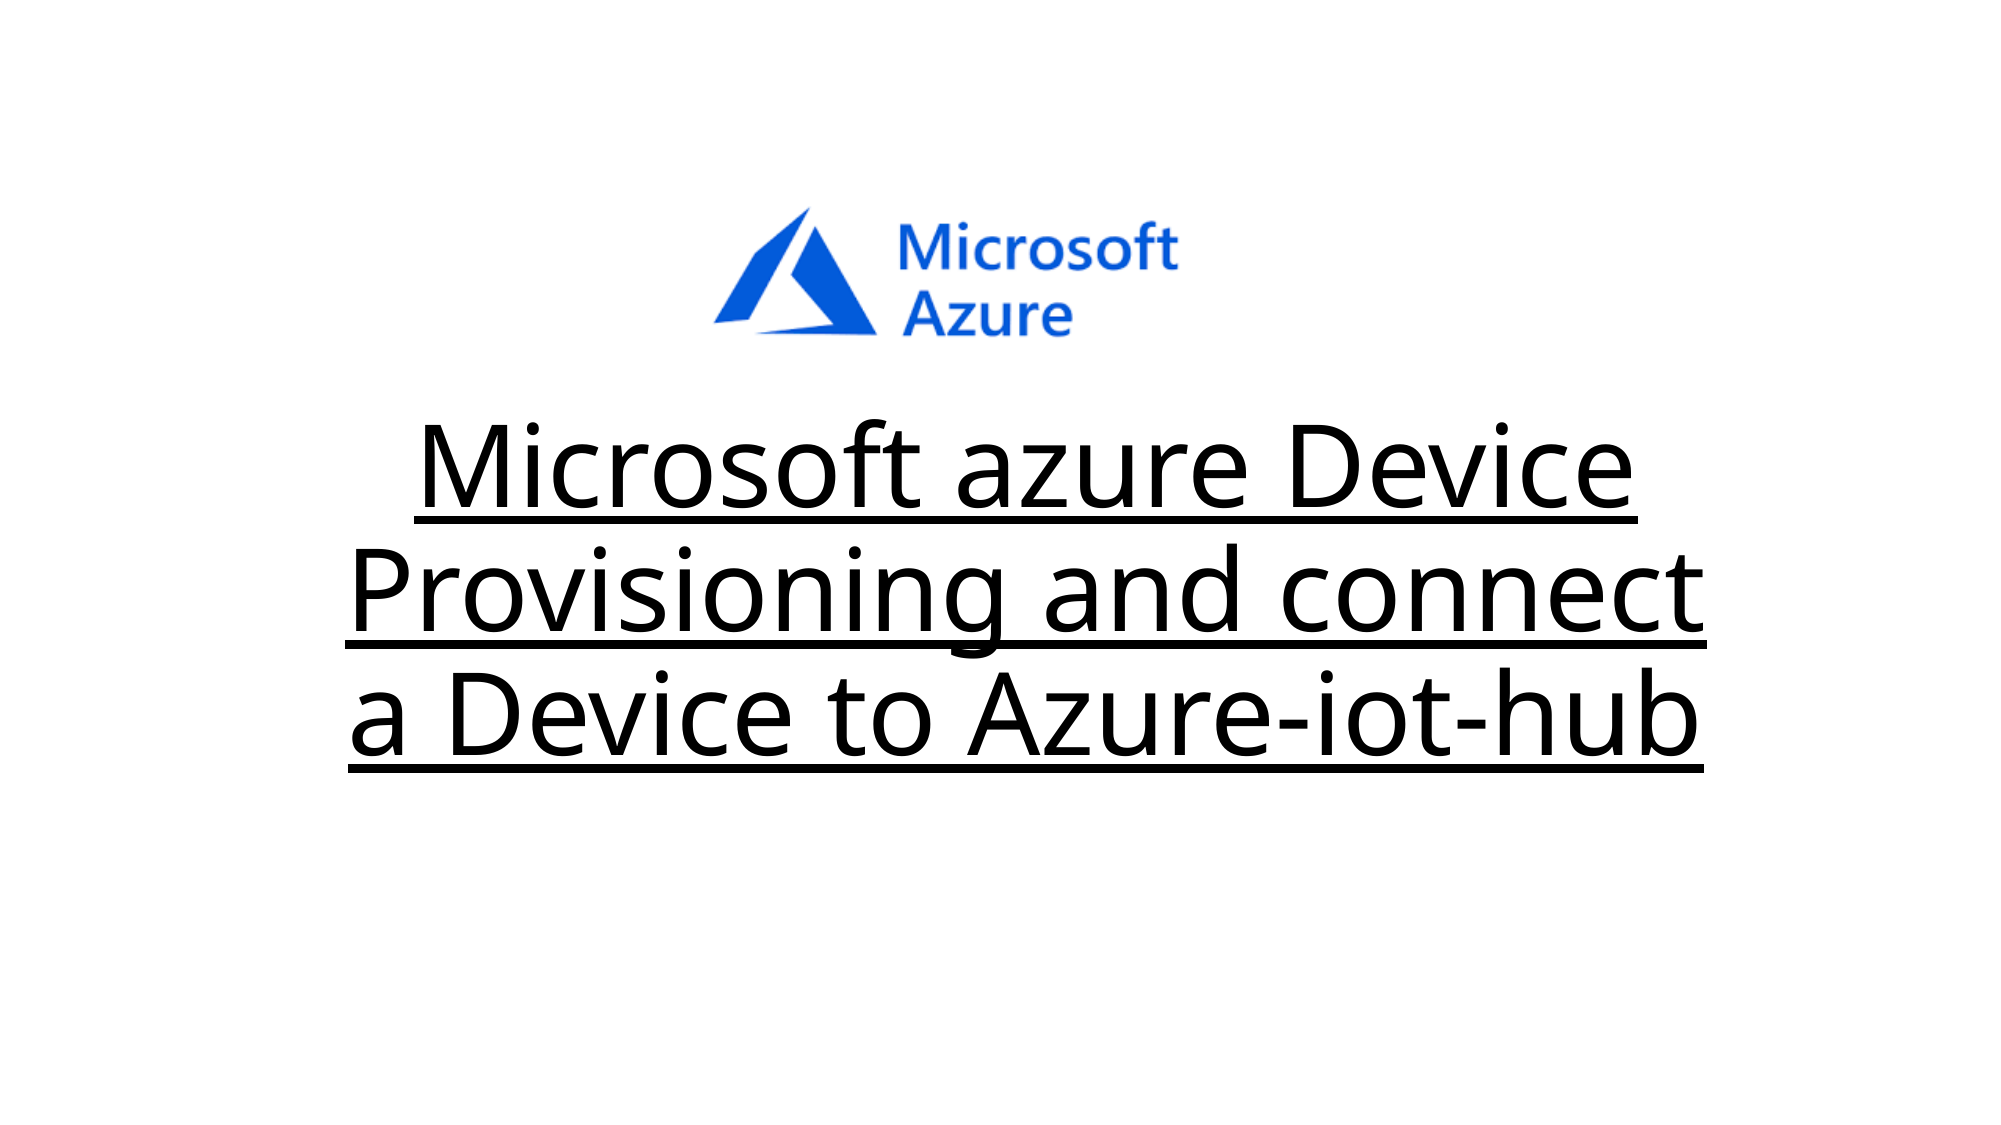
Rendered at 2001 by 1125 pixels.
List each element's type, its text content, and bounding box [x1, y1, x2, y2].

title Microsoft azure Device Provisioning and connect a Device to Azure-iot-hub [322, 396, 1730, 788]
picture [697, 147, 1195, 397]
